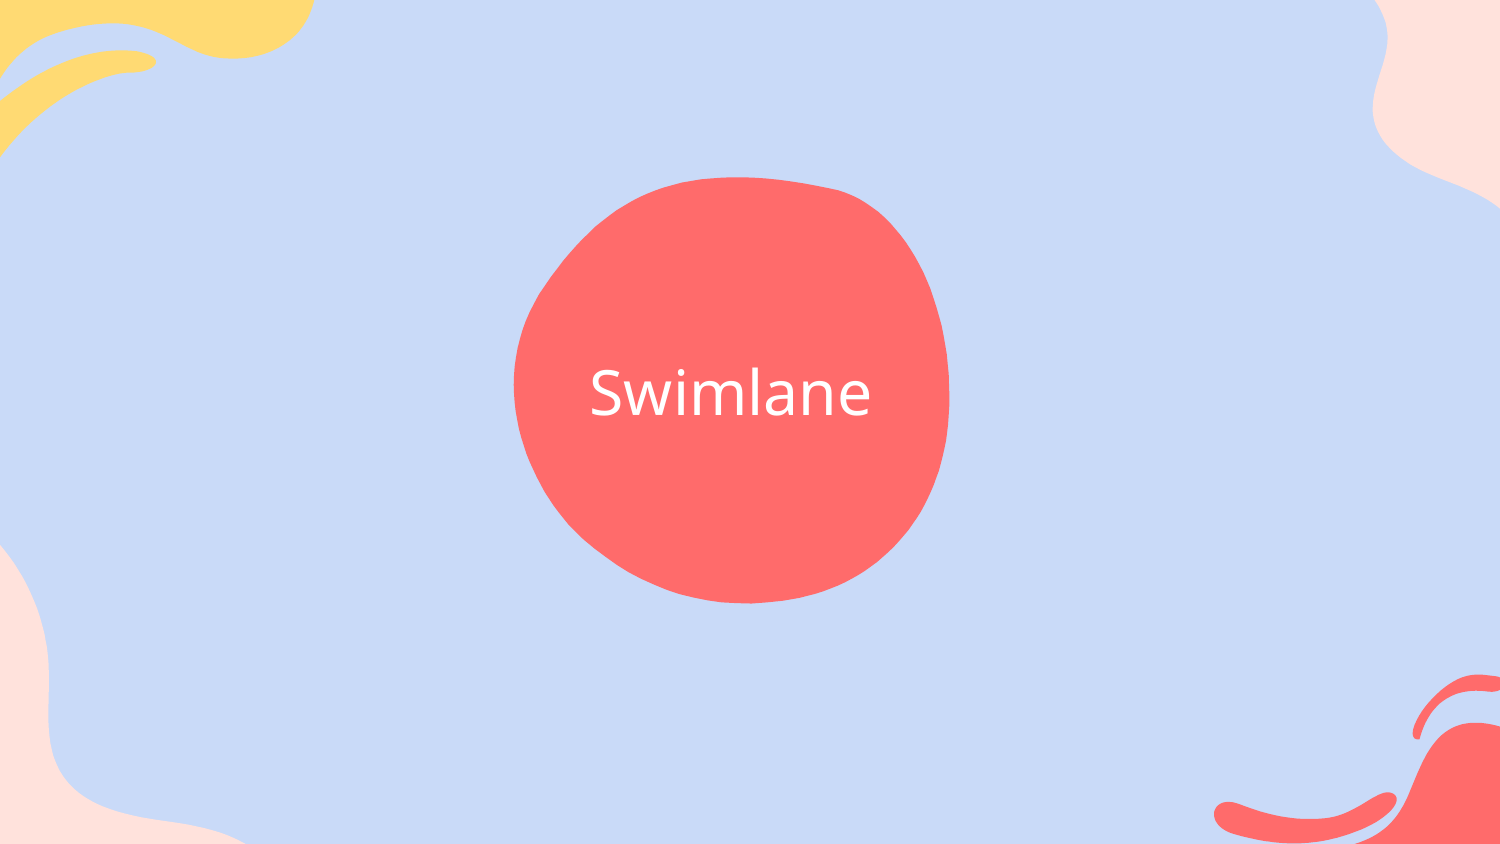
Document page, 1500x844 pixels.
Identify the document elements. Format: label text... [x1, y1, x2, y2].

text_box Swimlane [513, 177, 950, 604]
